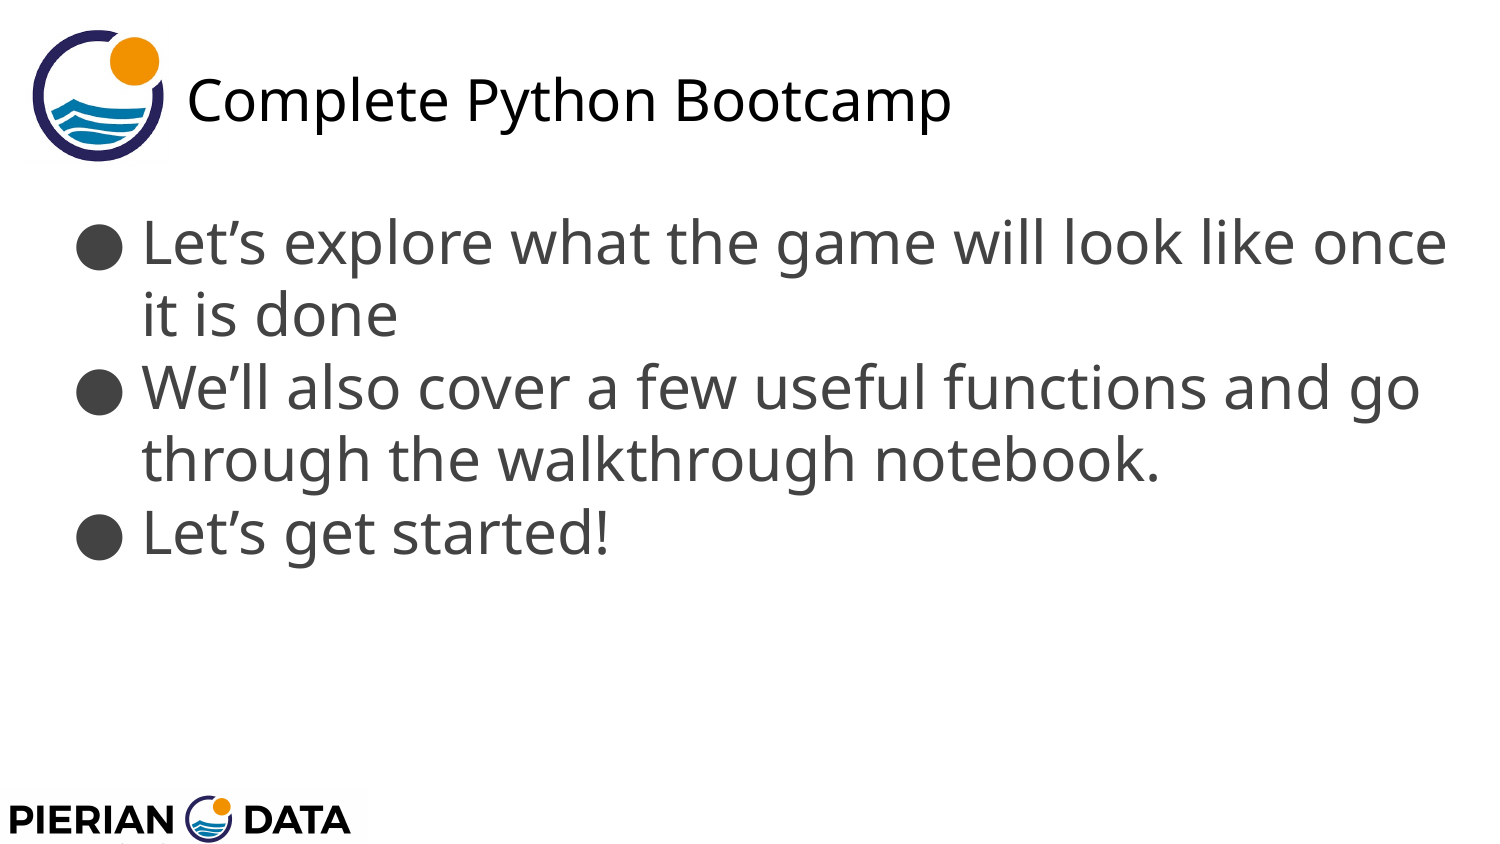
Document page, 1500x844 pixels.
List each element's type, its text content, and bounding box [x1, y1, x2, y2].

picture [24, 24, 172, 167]
list Let’s explore what the game will look like once it is done We’ll also cover a few useful functions and go through the walkthrough notebook. Let’s get started! [51, 189, 1476, 750]
picture [0, 787, 368, 844]
title Complete Python Bootcamp [176, 48, 1449, 143]
